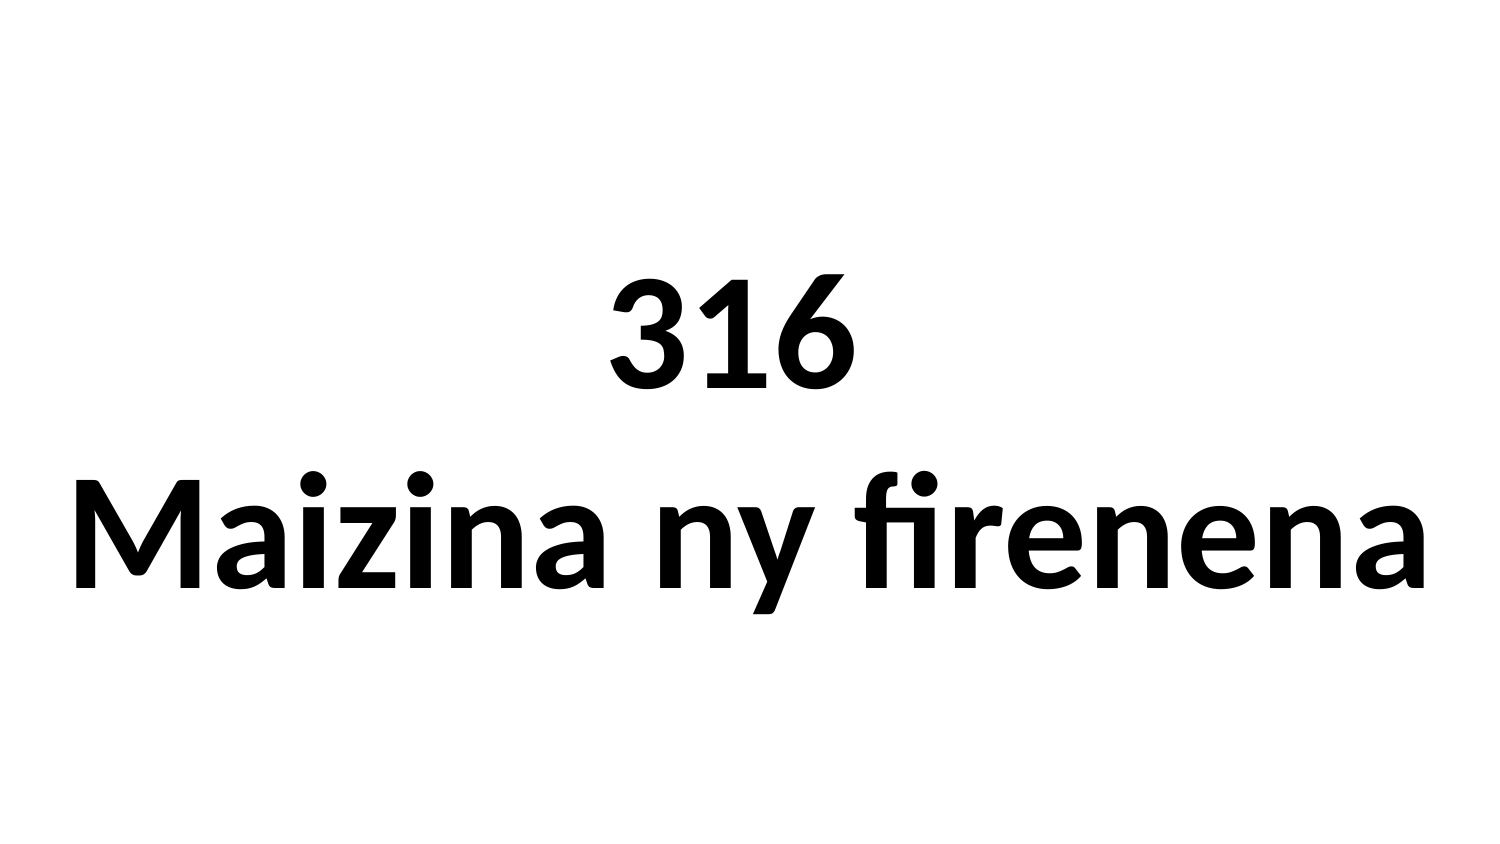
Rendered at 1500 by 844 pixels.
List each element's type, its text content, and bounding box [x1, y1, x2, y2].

title 316 Maizina ny firenena [0, 0, 1500, 844]
